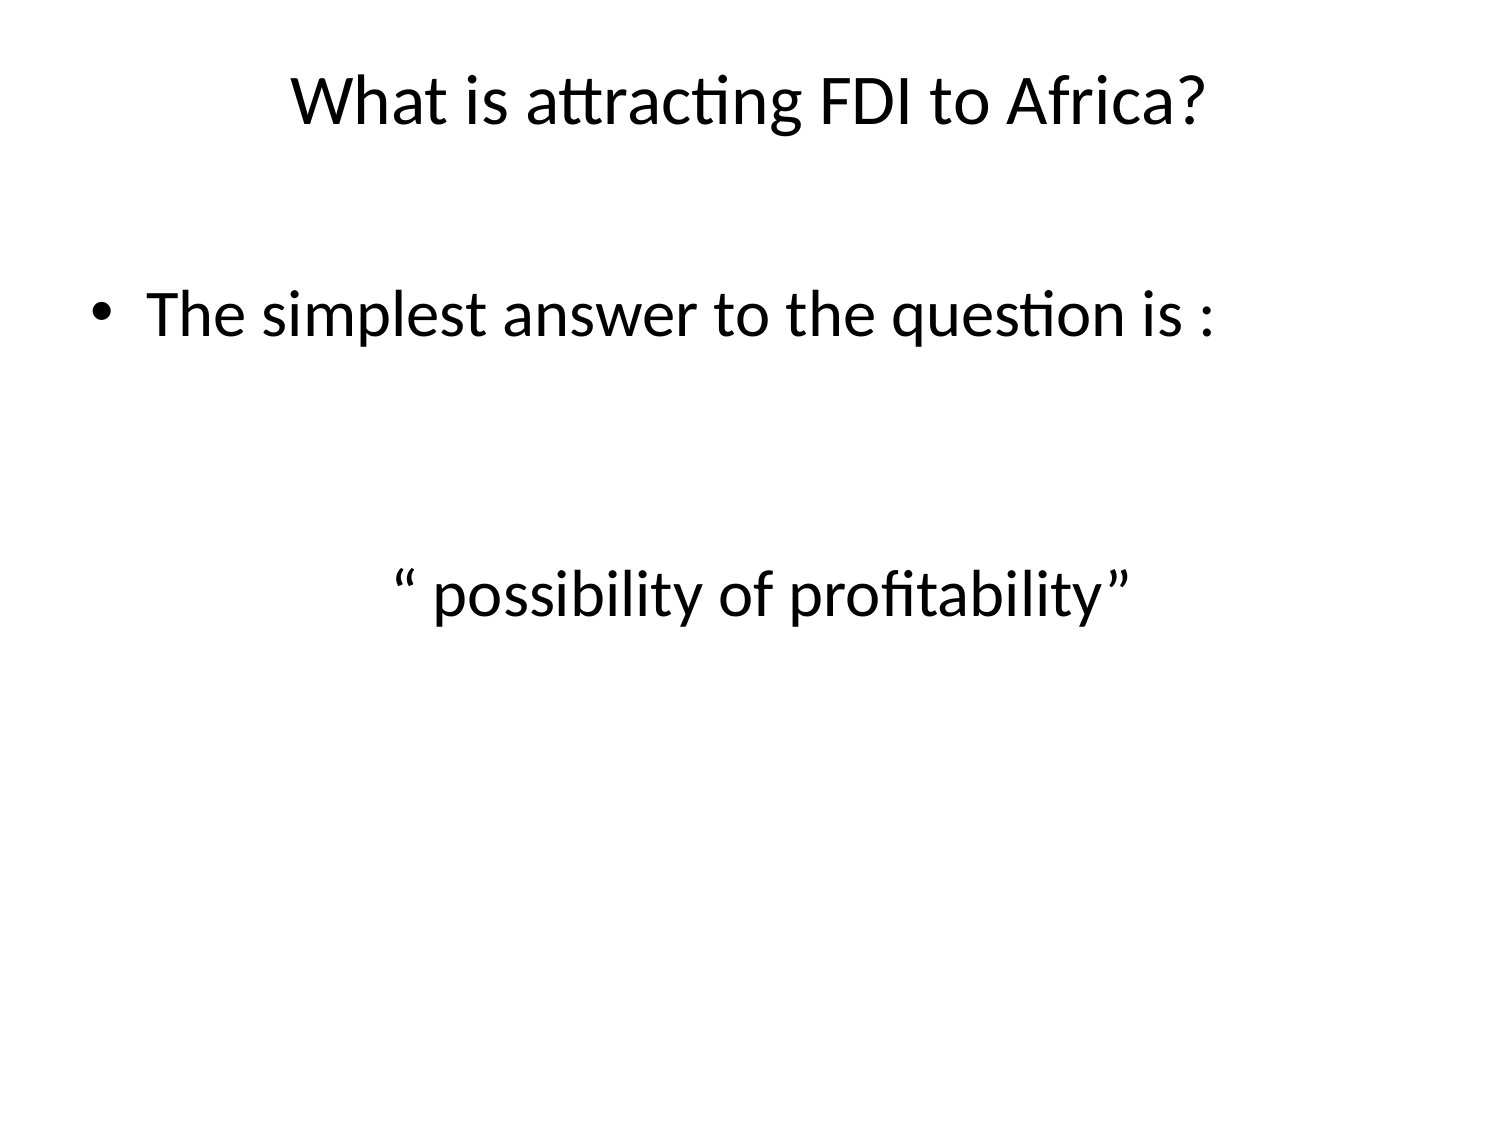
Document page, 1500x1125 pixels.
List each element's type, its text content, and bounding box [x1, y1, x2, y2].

list The simplest answer to the question is : “ possibility of profitability” [75, 262, 1425, 1005]
title What is attracting FDI to Africa? [75, 45, 1425, 233]
